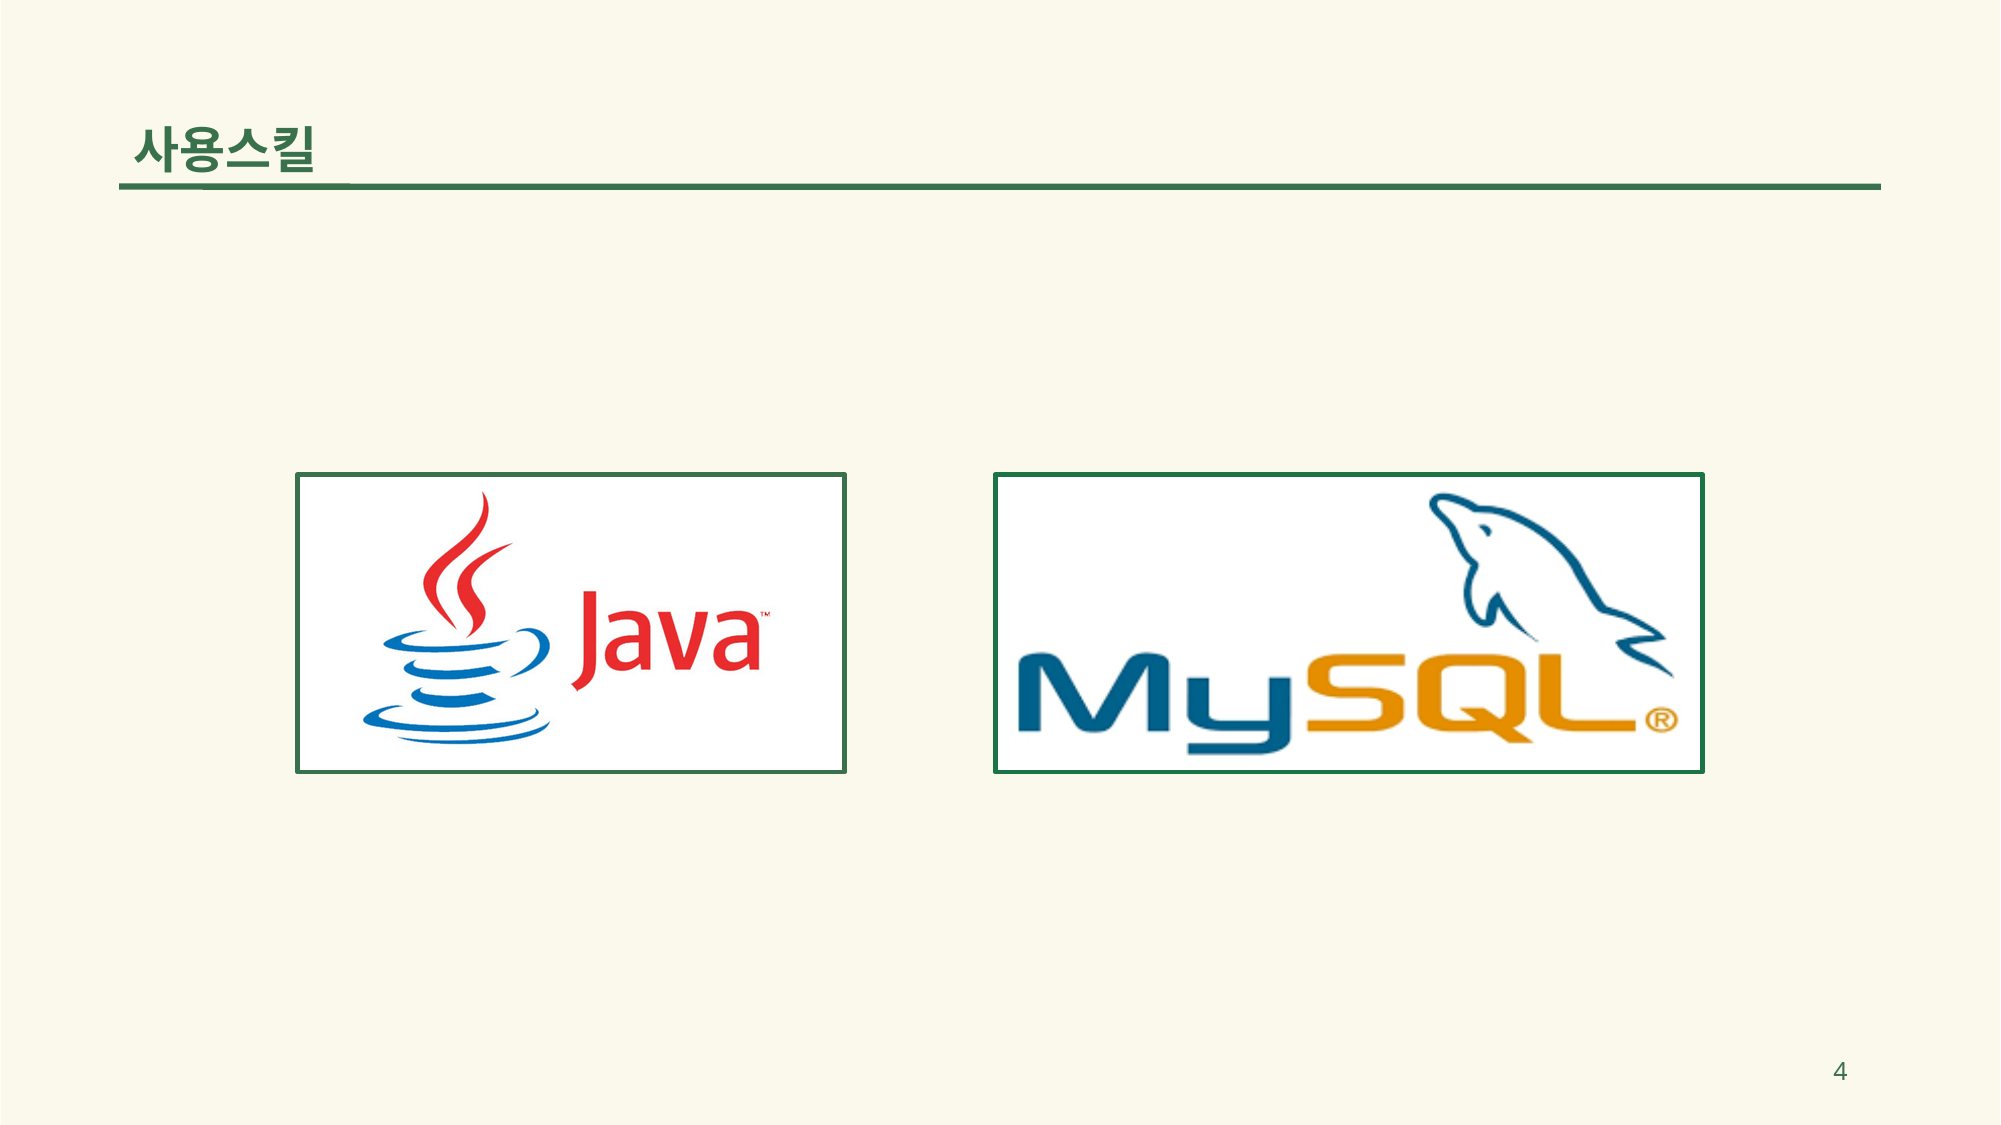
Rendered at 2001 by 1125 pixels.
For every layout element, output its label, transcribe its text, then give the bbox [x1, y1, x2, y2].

picture [0, 0, 2001, 1125]
slide_number 4 [1412, 1042, 1863, 1103]
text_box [299, 476, 1700, 770]
text_box 사용스킬 [118, 81, 825, 186]
